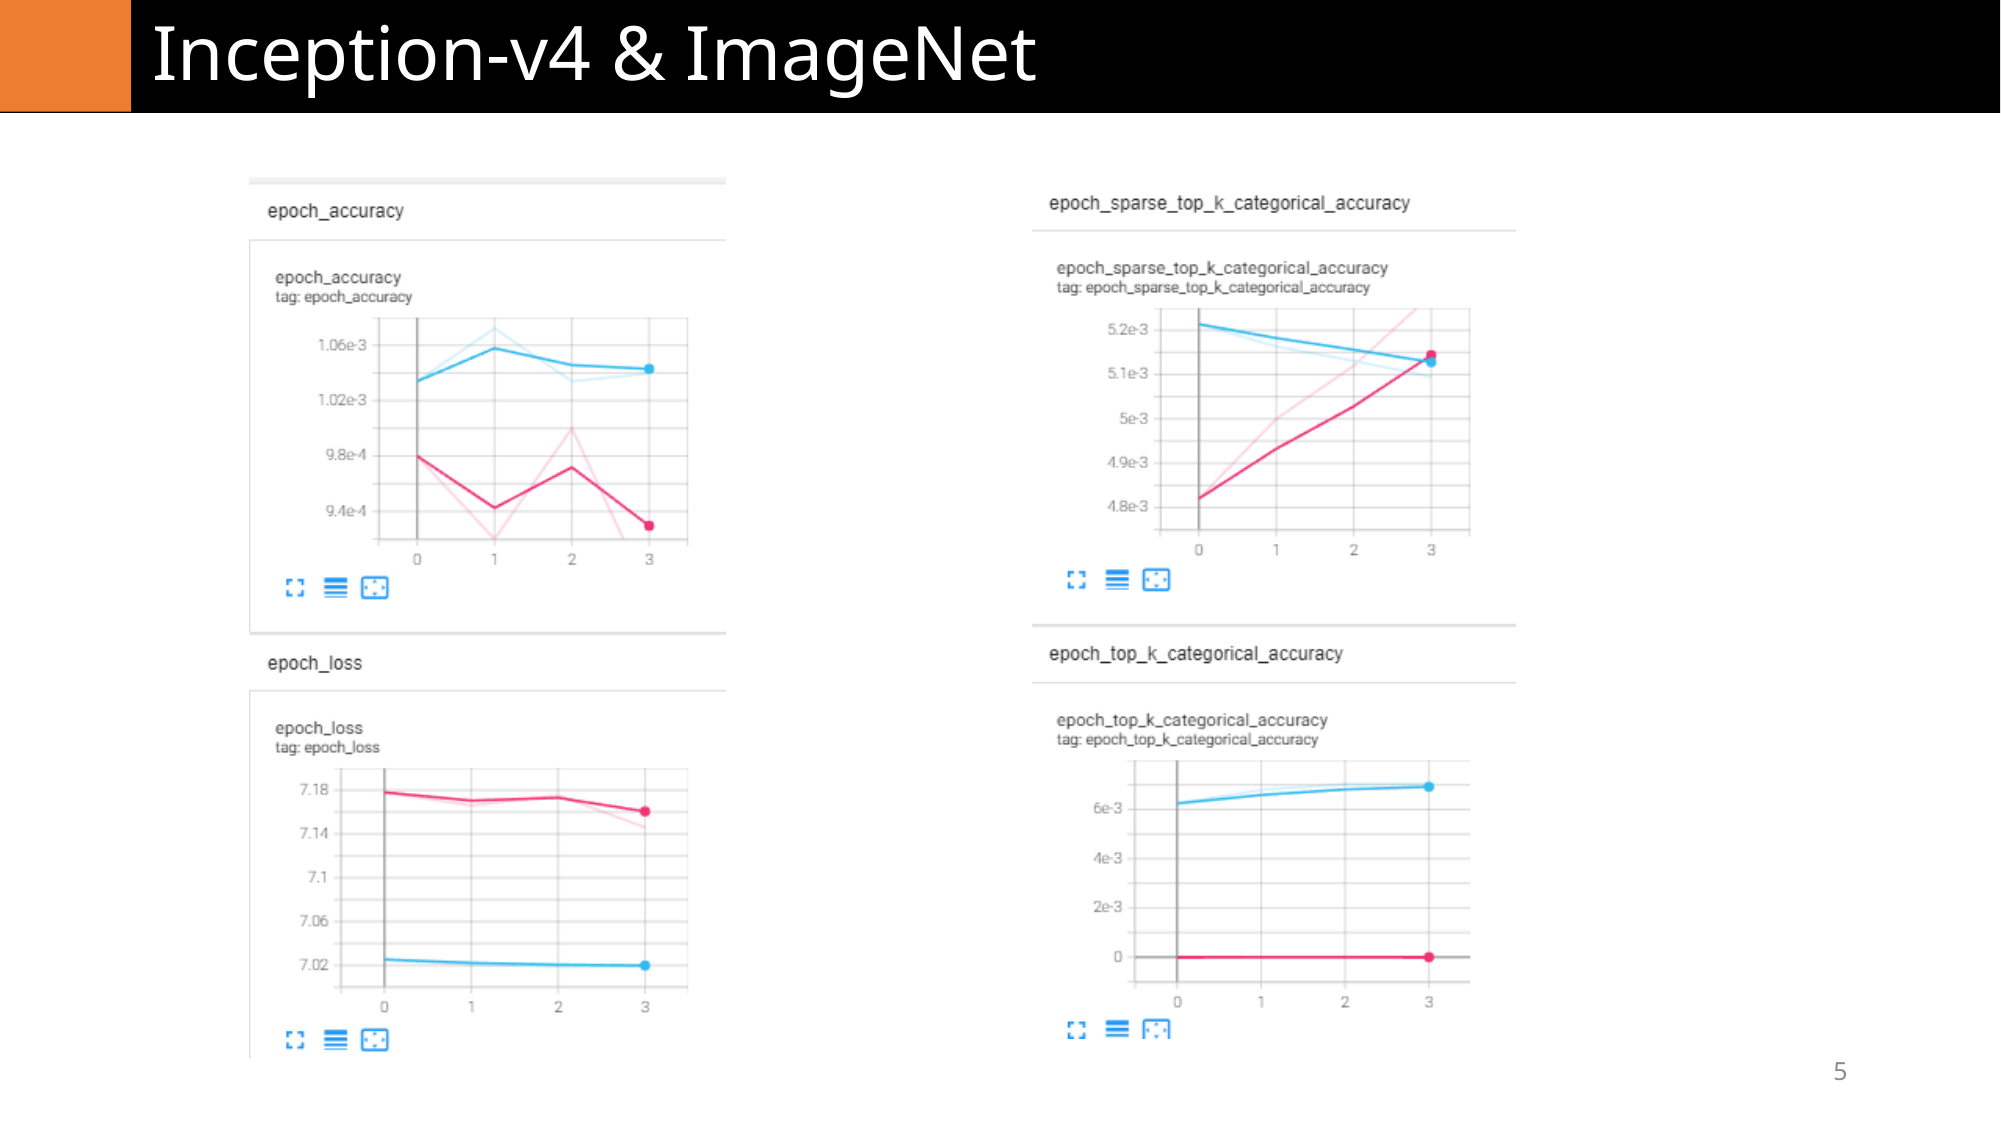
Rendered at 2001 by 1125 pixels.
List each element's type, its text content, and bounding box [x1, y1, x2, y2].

picture [1032, 177, 1516, 1039]
picture [249, 177, 726, 1058]
title Inception-v4 & ImageNet [137, 0, 2000, 112]
slide_number 5 [1412, 1042, 1863, 1103]
